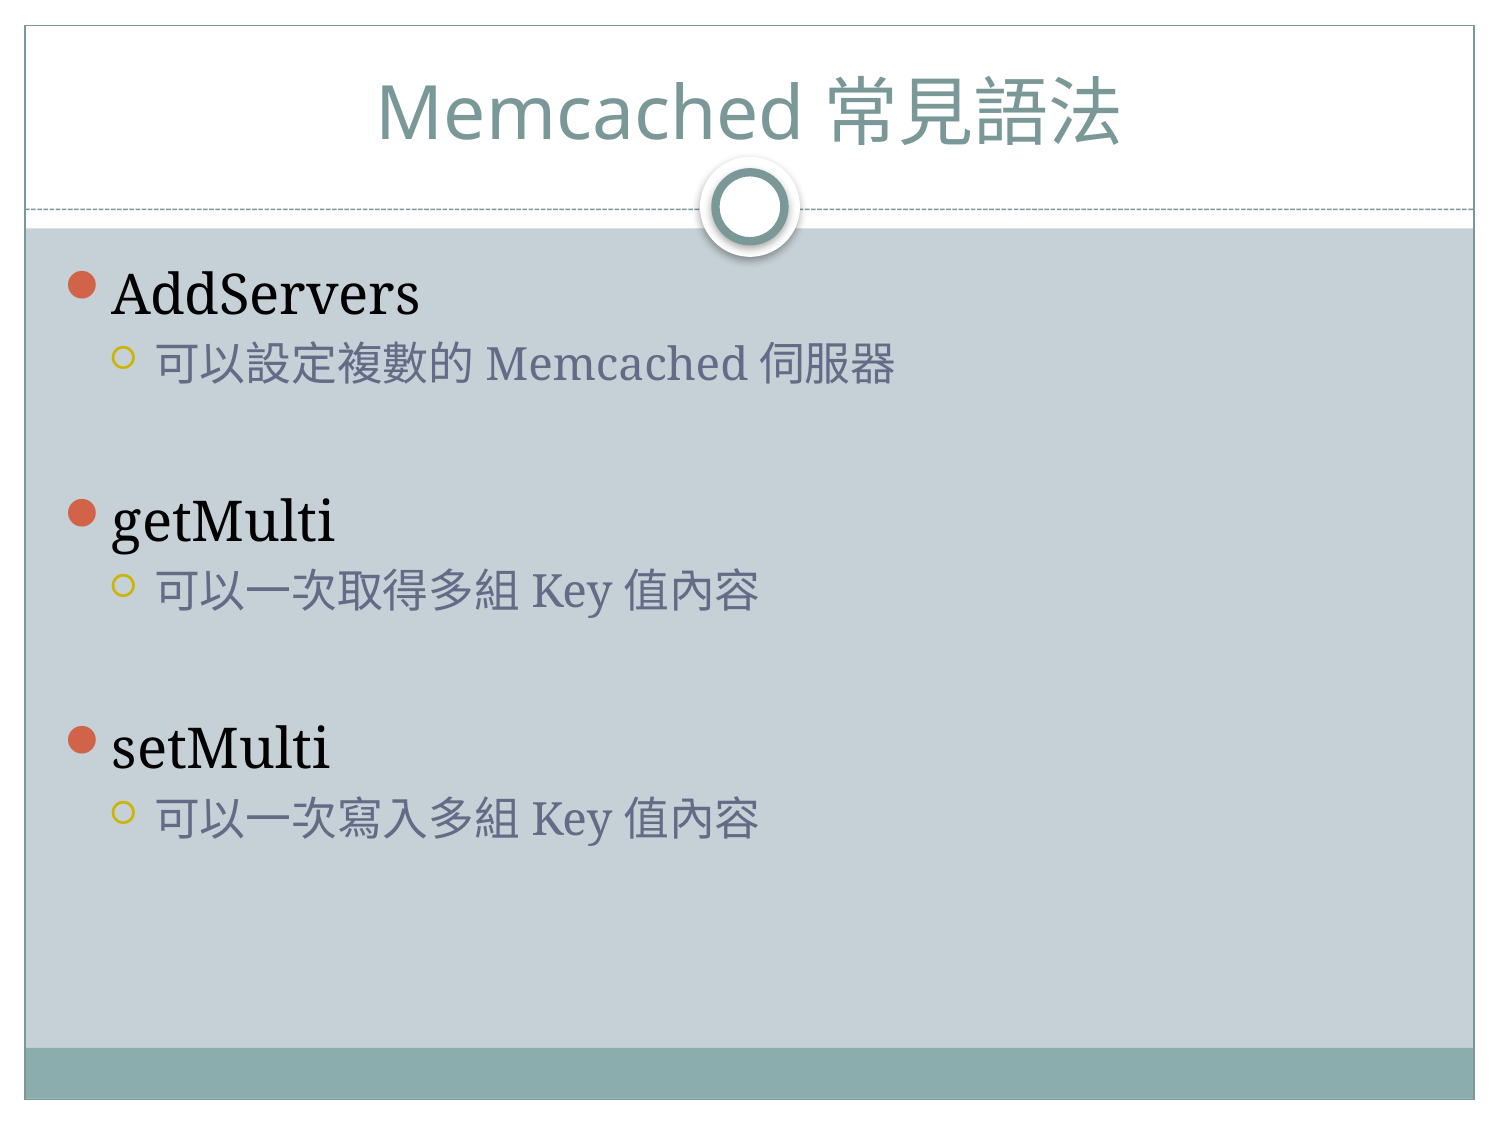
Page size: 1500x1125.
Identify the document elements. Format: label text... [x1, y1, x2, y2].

title Memcached常見語法 [49, 37, 1450, 162]
list AddServers 可以設定複數的Memcached伺服器 getMulti 可以一次取得多組Key值內容 setMulti 可以一次寫入多組Key值內容 [49, 250, 1445, 1001]
